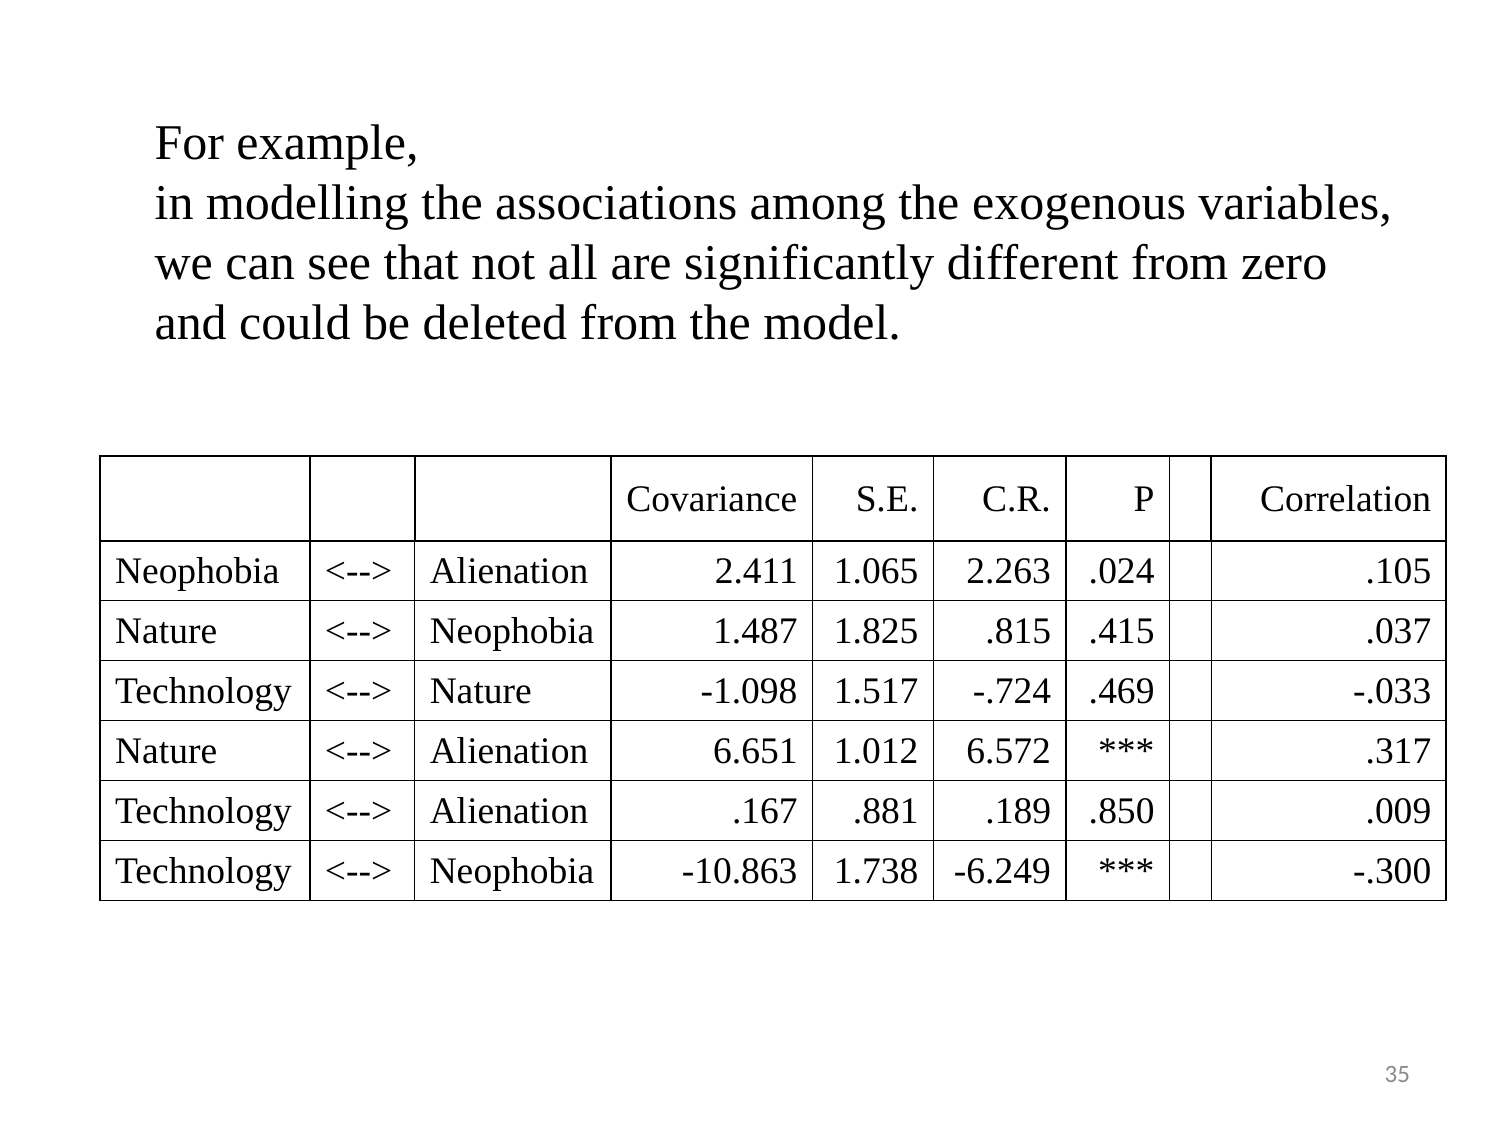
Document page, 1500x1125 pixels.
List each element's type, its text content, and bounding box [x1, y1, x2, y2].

table_cell 2.263 [934, 542, 1065, 600]
table_header C.R. [934, 457, 1065, 540]
table_cell *** [1067, 841, 1169, 900]
table_cell <--> [311, 781, 414, 840]
table_cell 1.065 [813, 542, 933, 600]
table_cell 6.572 [934, 721, 1065, 780]
table_cell .189 [934, 781, 1065, 840]
table_header S.E. [813, 457, 933, 540]
table_cell [1170, 781, 1211, 840]
table_cell Neophobia [415, 601, 610, 660]
table_cell Nature [101, 601, 309, 660]
table_cell .815 [934, 601, 1065, 660]
table_cell 6.651 [612, 721, 812, 780]
table_cell .009 [1212, 781, 1445, 840]
table_cell 1.487 [612, 601, 812, 660]
table_cell Neophobia [101, 542, 309, 600]
table_cell Nature [415, 661, 610, 720]
table_cell <--> [311, 542, 414, 600]
table_cell 1.517 [813, 661, 933, 720]
slide_number 35 [1074, 1042, 1425, 1103]
table_cell Neophobia [415, 841, 610, 900]
table_cell [1170, 721, 1211, 780]
table_header [101, 457, 309, 540]
table_cell .037 [1212, 601, 1445, 660]
table_cell .469 [1067, 661, 1169, 720]
table_cell .881 [813, 781, 933, 840]
table_cell <--> [311, 721, 414, 780]
table_cell Alienation [415, 542, 610, 600]
table_cell -6.249 [934, 841, 1065, 900]
table_cell -1.098 [612, 661, 812, 720]
table_cell <--> [311, 661, 414, 720]
table_cell *** [1067, 721, 1169, 780]
table_cell 1.825 [813, 601, 933, 660]
table_cell Alienation [415, 721, 610, 780]
table_header P [1067, 457, 1169, 540]
table_cell Technology [101, 781, 309, 840]
table_cell <--> [311, 841, 414, 900]
table_cell Technology [101, 661, 309, 720]
table_cell -.033 [1212, 661, 1445, 720]
table_cell .317 [1212, 721, 1445, 780]
table_cell -.724 [934, 661, 1065, 720]
table_cell Technology [101, 841, 309, 900]
table_cell Nature [101, 721, 309, 780]
table_cell 1.738 [813, 841, 933, 900]
table_header [1170, 457, 1210, 540]
table_cell [1170, 542, 1211, 600]
table_cell [1170, 841, 1211, 900]
table_cell .850 [1067, 781, 1169, 840]
table_header Correlation [1212, 457, 1445, 540]
table_cell [1170, 601, 1211, 660]
table_cell 1.012 [813, 721, 933, 780]
table_cell .415 [1067, 601, 1169, 660]
table_cell -10.863 [612, 841, 812, 900]
table_cell 2.411 [612, 542, 812, 600]
table_cell [1170, 661, 1211, 720]
table_cell Alienation [415, 781, 610, 840]
table_cell .024 [1067, 542, 1169, 600]
table_cell .105 [1212, 542, 1445, 600]
table_header Covariance [612, 457, 812, 540]
text_box For example, in modelling the associations among the exogenous variables, we can see that not all are significantly different from zero and could be deleted from the model. [139, 101, 1408, 357]
table_cell -.300 [1212, 841, 1445, 900]
table_header [416, 457, 610, 540]
table_cell <--> [311, 601, 414, 660]
table_header [311, 457, 414, 540]
table_cell .167 [612, 781, 812, 840]
